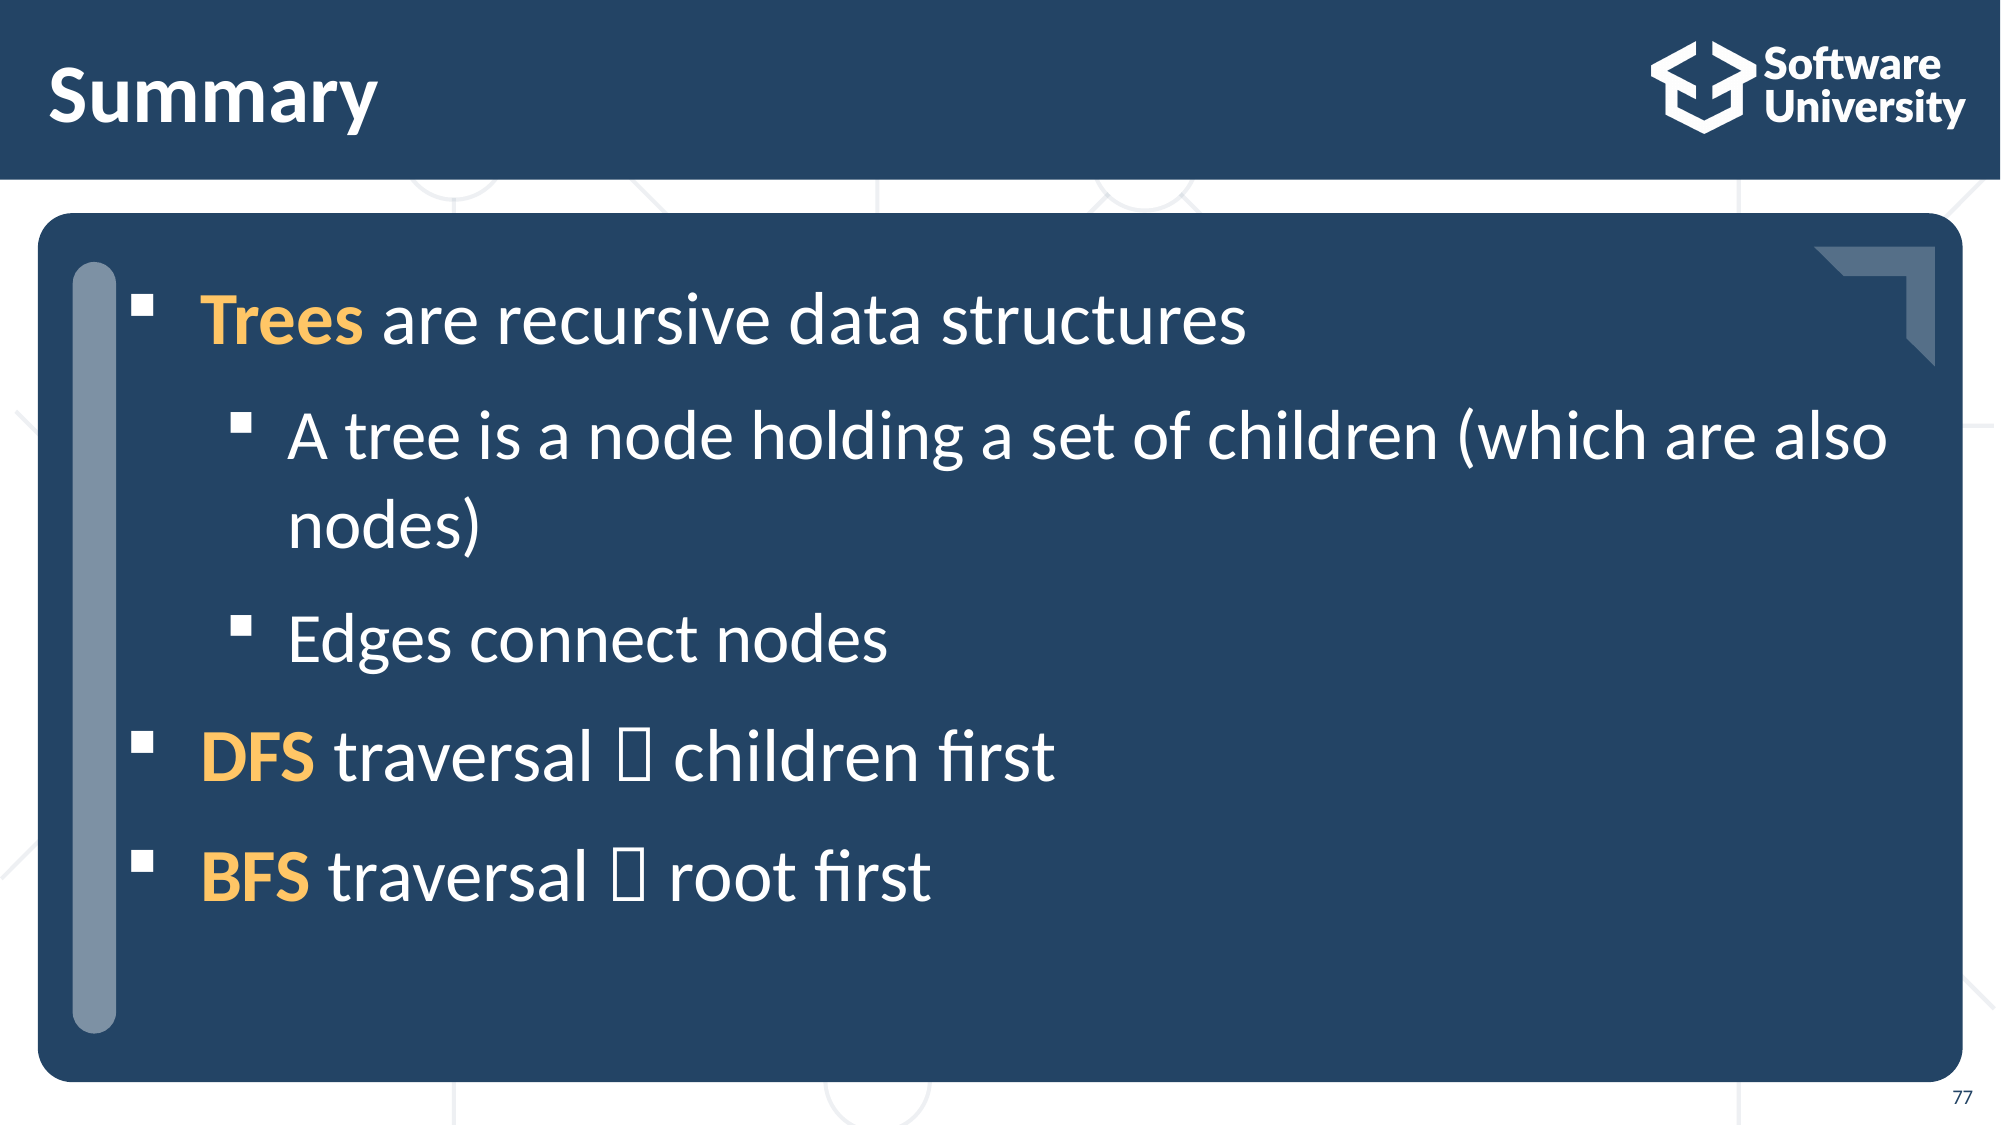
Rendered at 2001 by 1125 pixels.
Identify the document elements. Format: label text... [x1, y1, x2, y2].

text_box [37, 212, 1963, 1083]
list … … … [31, 196, 1970, 1104]
picture [1651, 41, 1966, 134]
title Summary [31, 16, 1625, 162]
slide_number 77 [1927, 1067, 1989, 1117]
